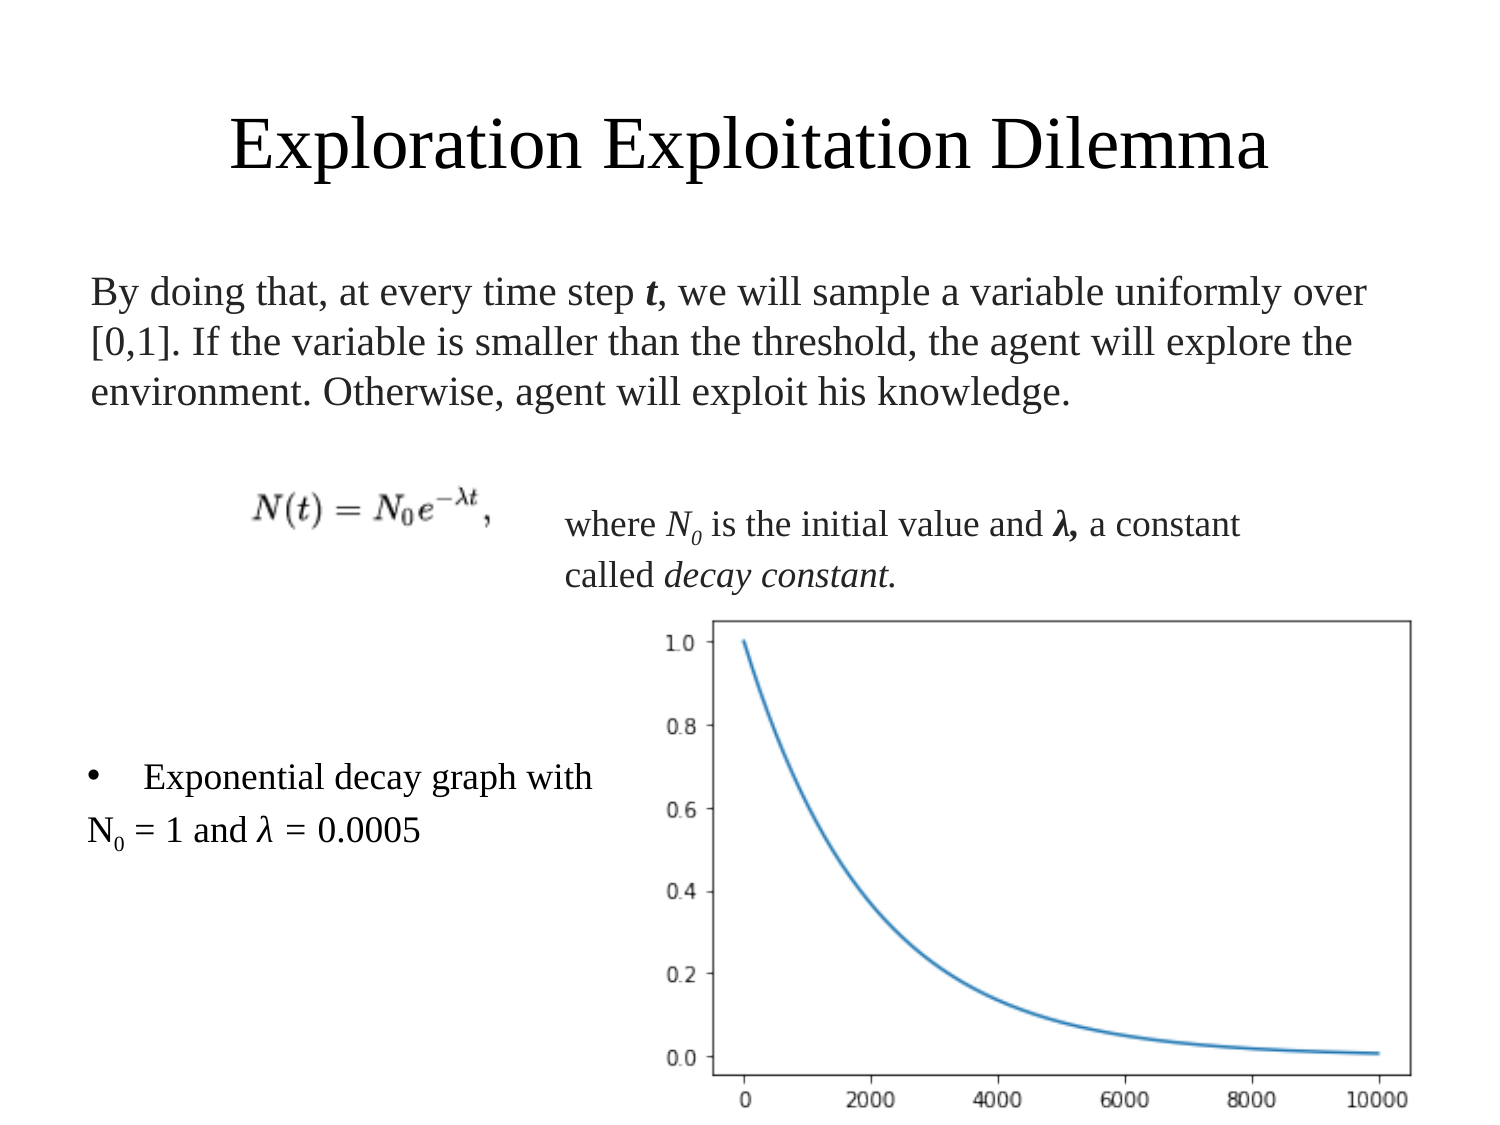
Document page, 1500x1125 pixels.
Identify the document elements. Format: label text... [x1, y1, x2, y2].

text_box By doing that, at every time step t, we will sample a variable uniformly over [0,1]. If the variable is smaller than the threshold, the agent will explore the environment. Otherwise, agent will exploit his knowledge. [75, 256, 1422, 421]
text_box where N0 is the initial value and λ, a constant called decay constant. [549, 491, 1422, 602]
picture [649, 608, 1426, 1125]
picture [214, 467, 511, 548]
list Exponential decay graph with N0 = 1 and λ = 0.0005 [72, 470, 1422, 1125]
title Exploration Exploitation Dilemma [75, 45, 1425, 233]
